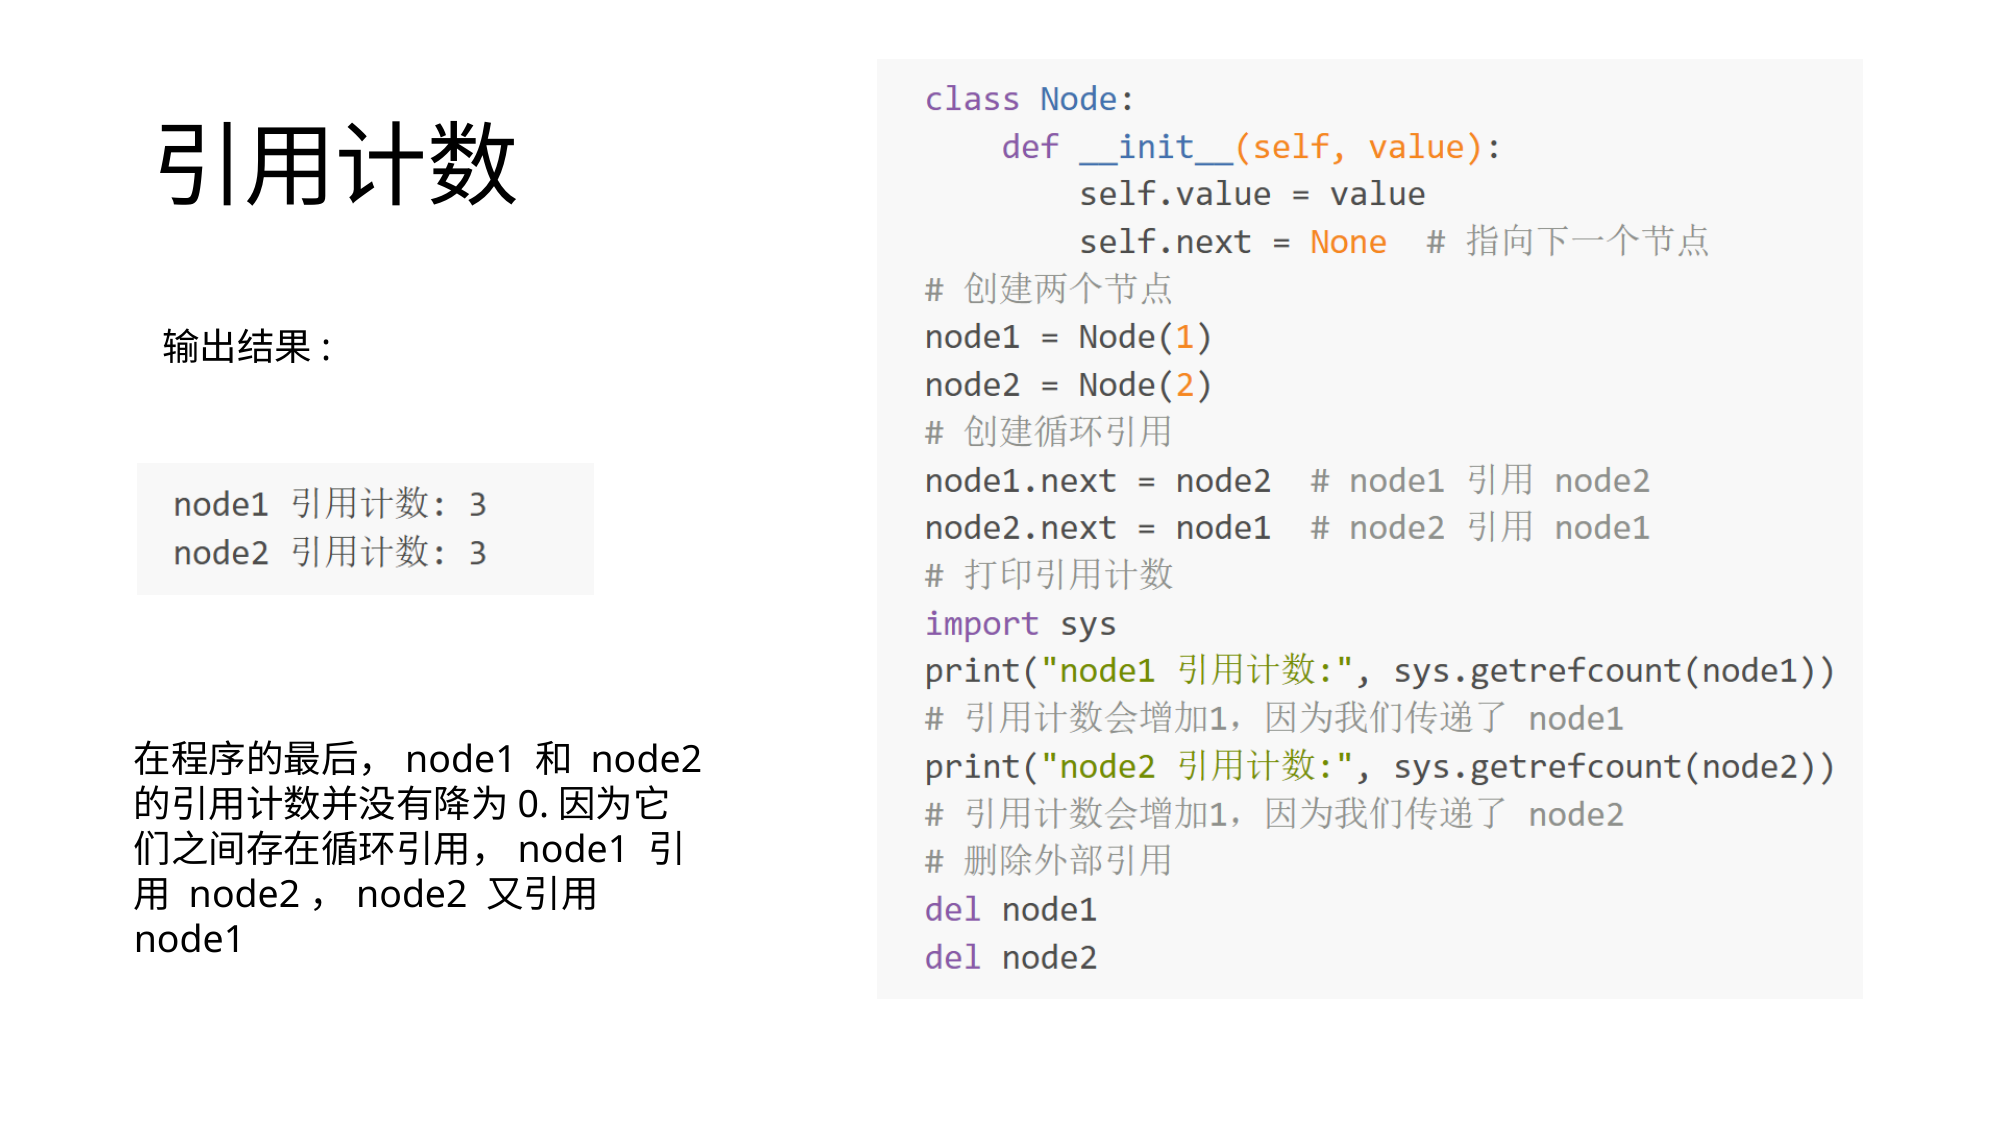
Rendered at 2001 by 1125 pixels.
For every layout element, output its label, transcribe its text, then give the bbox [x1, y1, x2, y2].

picture [876, 59, 1863, 999]
title 引用计数 [137, 59, 876, 278]
picture [137, 463, 594, 595]
text_box 输出结果: [147, 315, 588, 376]
text_box 在程序的最后，node1 和 node2 的引用计数并没有降为0.因为它们之间存在循环引用，node1 引用 node2，node2 又引用 node1 [119, 727, 718, 968]
